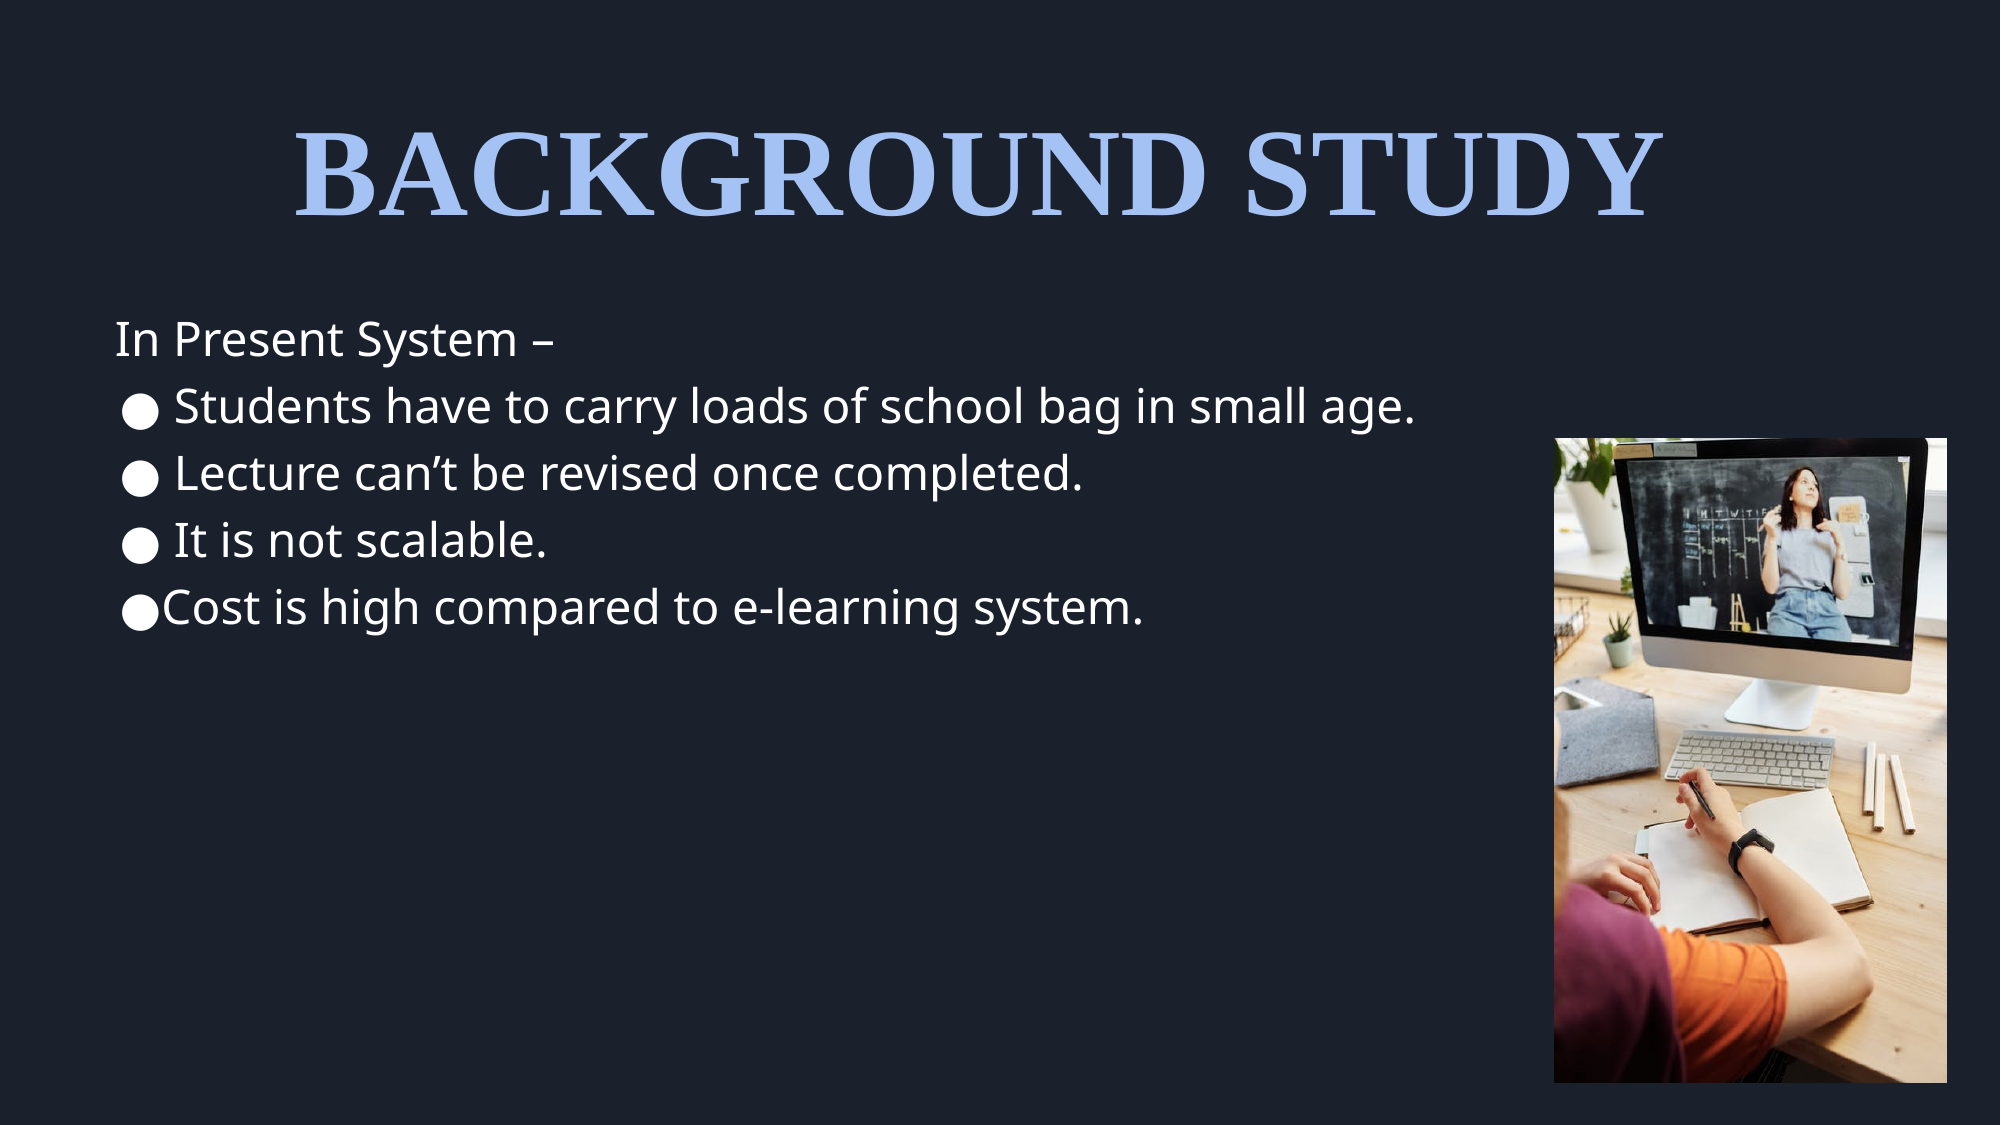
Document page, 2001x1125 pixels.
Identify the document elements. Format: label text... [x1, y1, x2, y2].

list In Present System – Students have to carry loads of school bag in small age. Lecture can’t be revised once completed. It is not scalable. Cost is high compared to e-learning system. [99, 305, 1684, 746]
picture [1554, 437, 1947, 1084]
title BACKGROUND STUDY [99, 52, 1684, 240]
